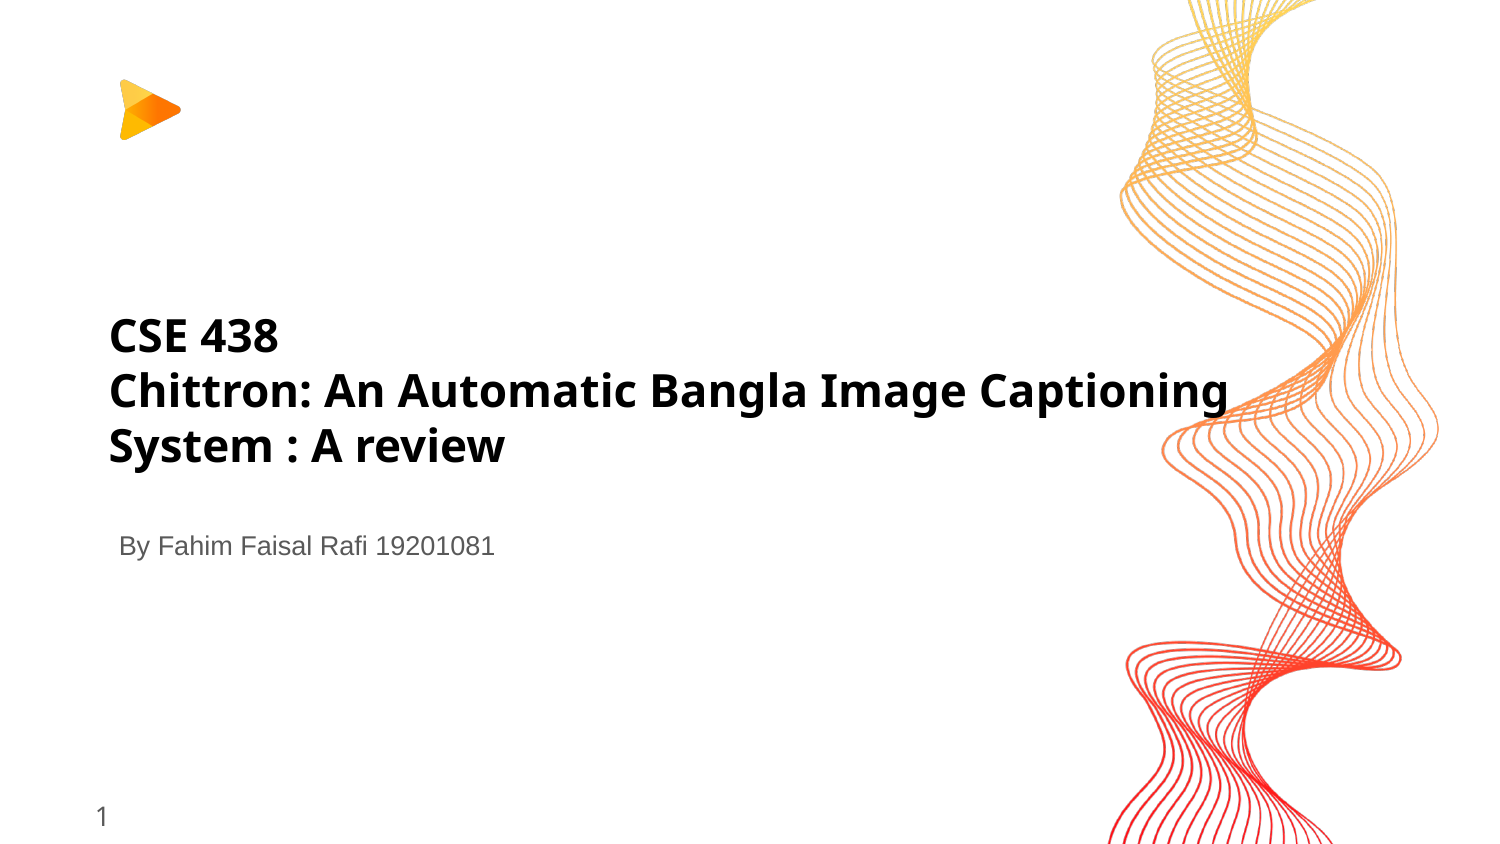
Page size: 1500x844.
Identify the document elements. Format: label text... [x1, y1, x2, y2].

picture [1056, 0, 1483, 844]
title CSE 438 Chittron: An Automatic Bangla Image Captioning System : A review [93, 329, 1354, 449]
list By Fahim Faisal Rafi 19201081 [103, 508, 1010, 844]
text_box 1 [79, 784, 120, 827]
picture [119, 78, 181, 140]
